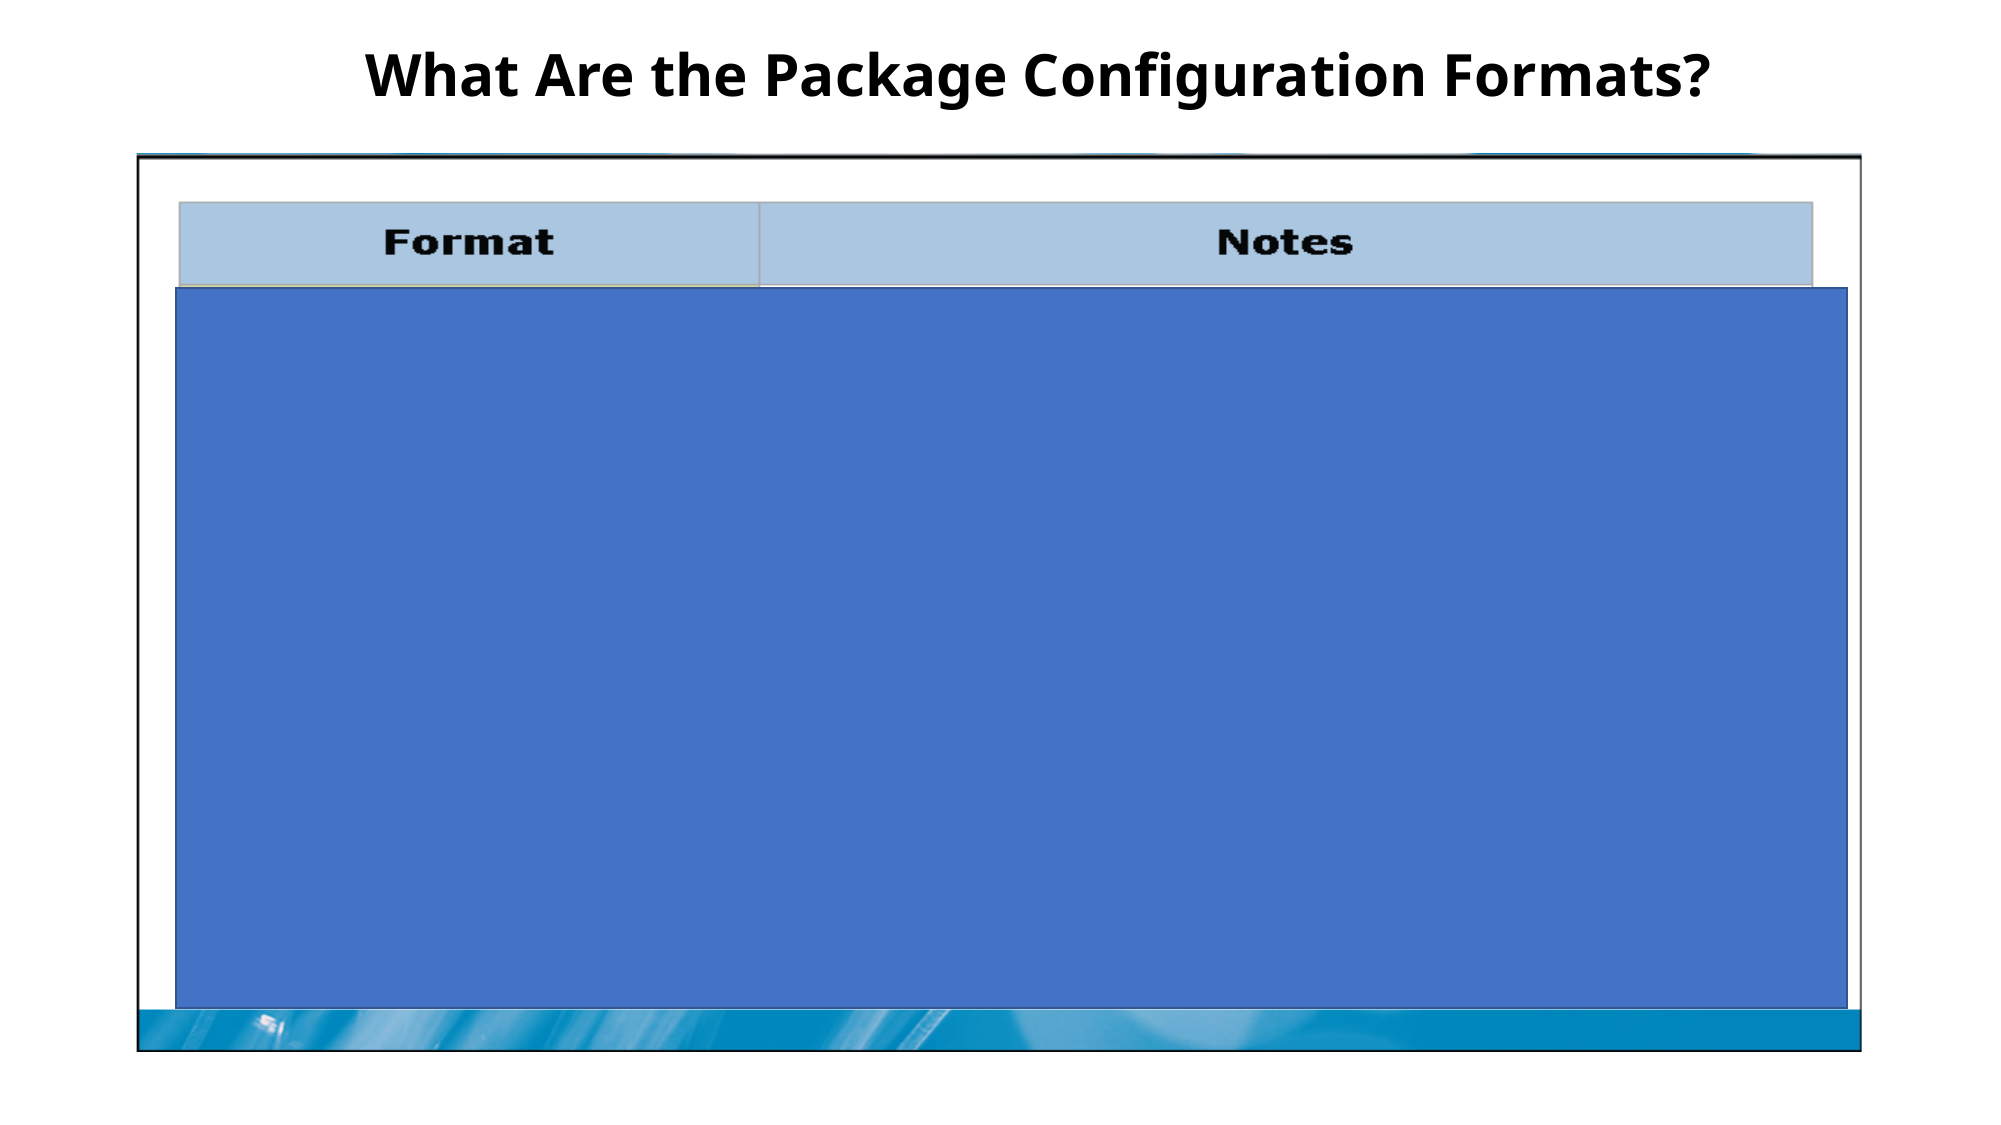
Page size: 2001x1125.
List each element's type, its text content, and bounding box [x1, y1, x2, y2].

title What Are the Package Configuration Formats? [175, 1, 1901, 154]
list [136, 153, 1862, 1052]
